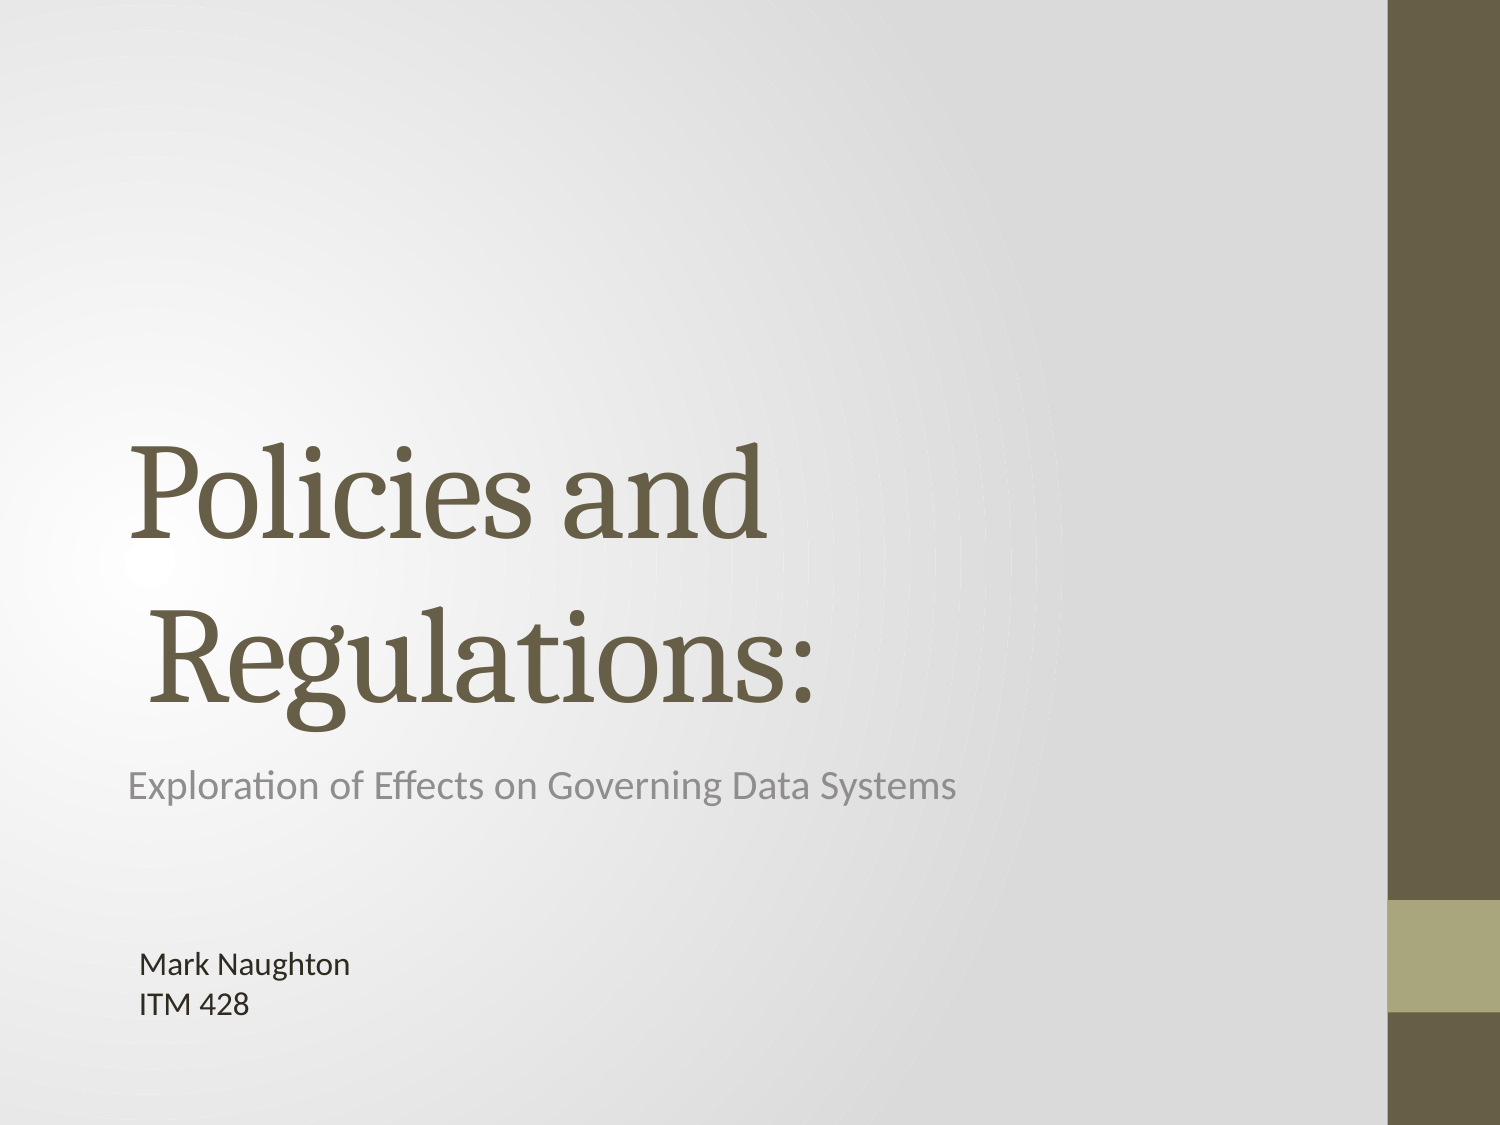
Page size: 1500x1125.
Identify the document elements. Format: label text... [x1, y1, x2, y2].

subtitle Exploration of Effects on Governing Data Systems [112, 750, 1173, 925]
title Policies and Regulations: [112, 312, 1350, 738]
text_box Mark Naughton ITM 428 [123, 934, 833, 1030]
